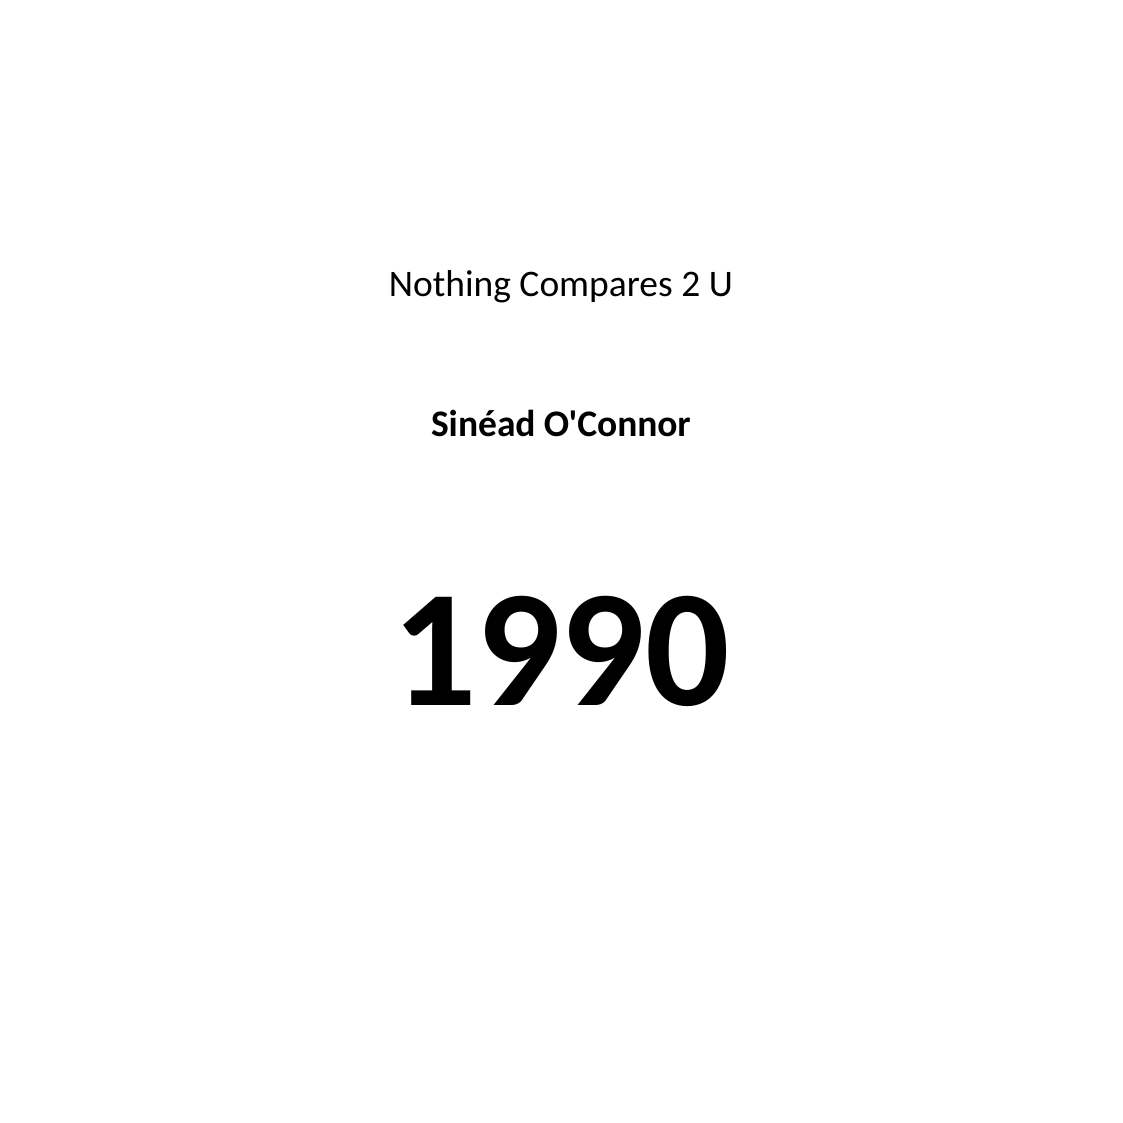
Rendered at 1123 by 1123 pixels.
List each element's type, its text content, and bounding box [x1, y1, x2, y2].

text_box Nothing Compares 2 U Sinéad O'Connor 1990 [58, 206, 1063, 747]
